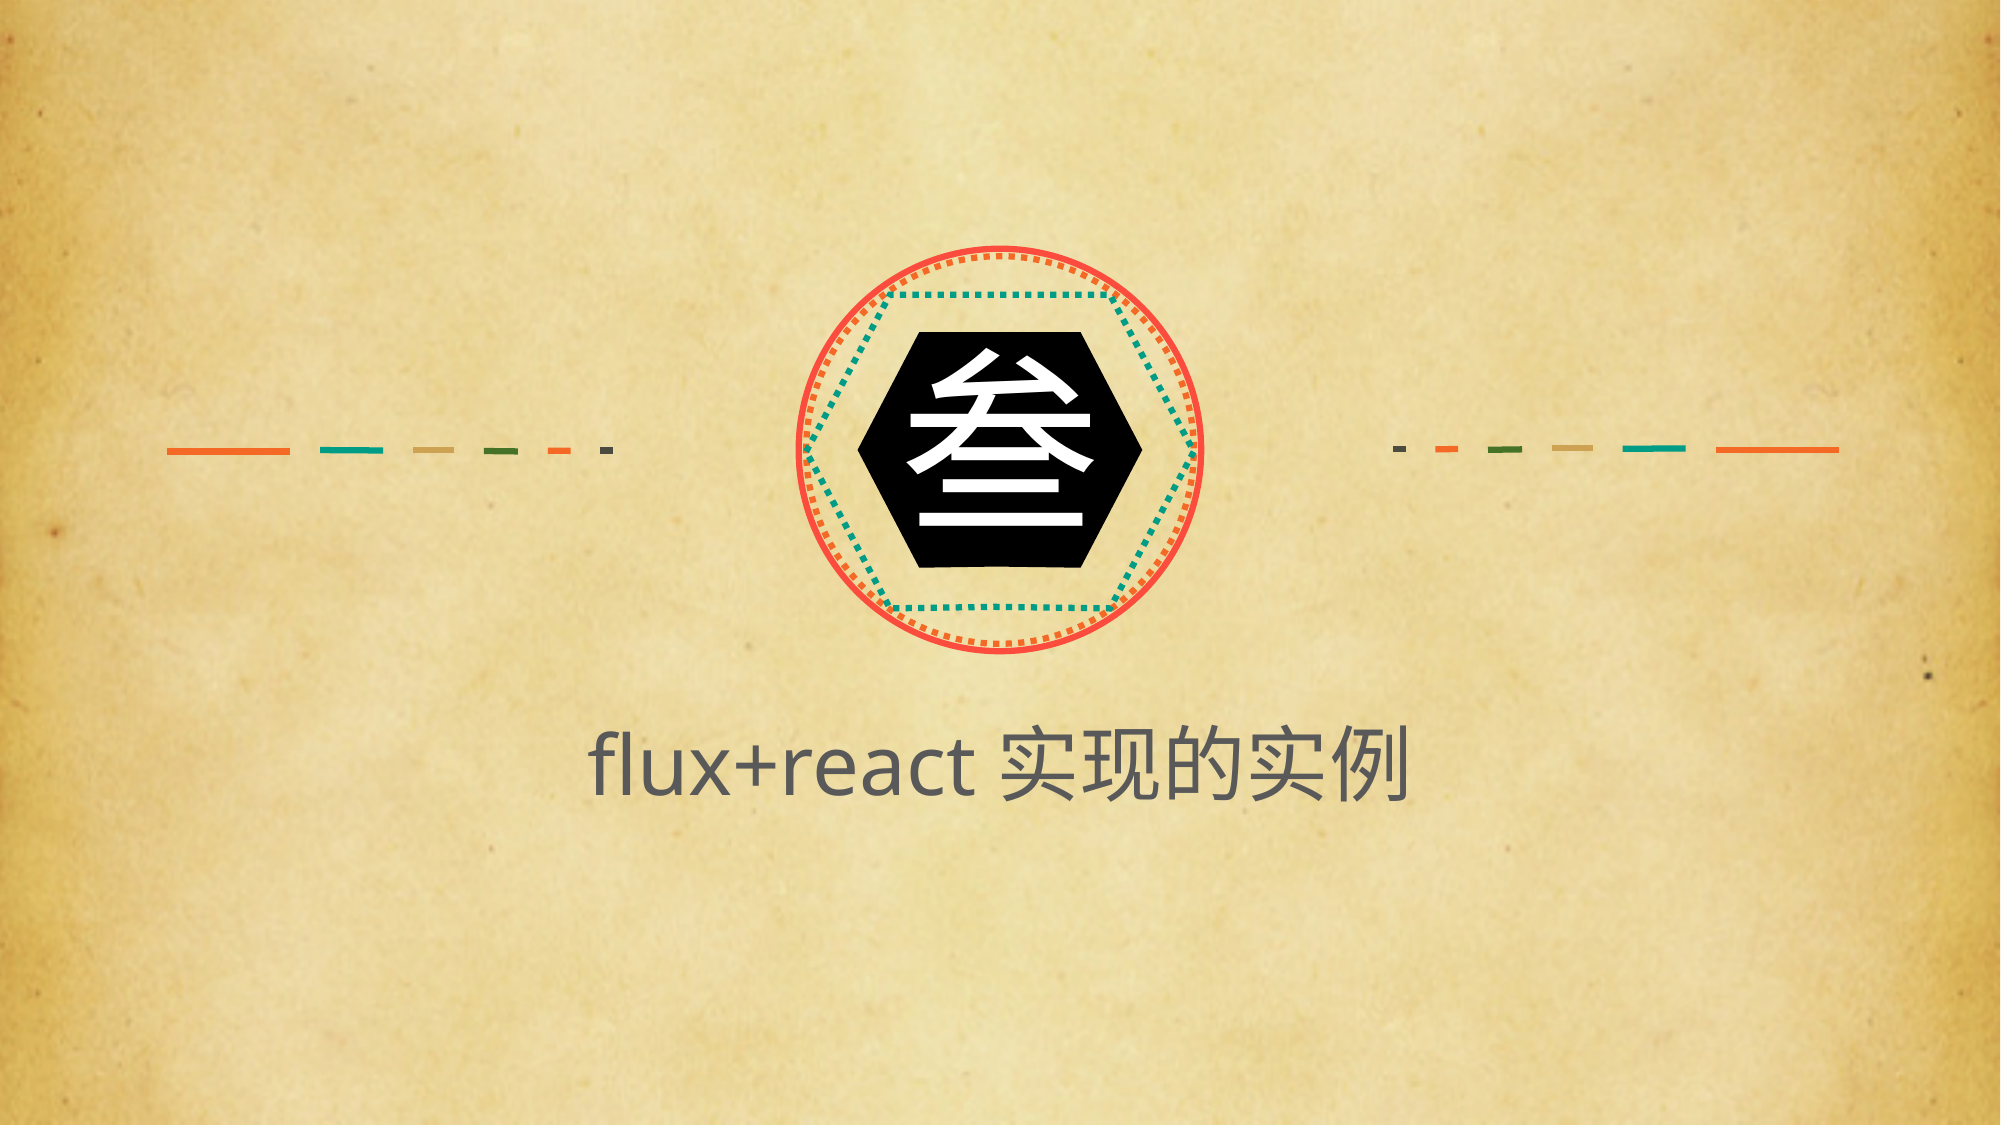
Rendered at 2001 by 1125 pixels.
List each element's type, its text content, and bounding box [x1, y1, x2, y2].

title flux+react实现的实例 [137, 696, 1863, 840]
text_box 叁 [861, 309, 1139, 565]
picture [0, 0, 2001, 1125]
